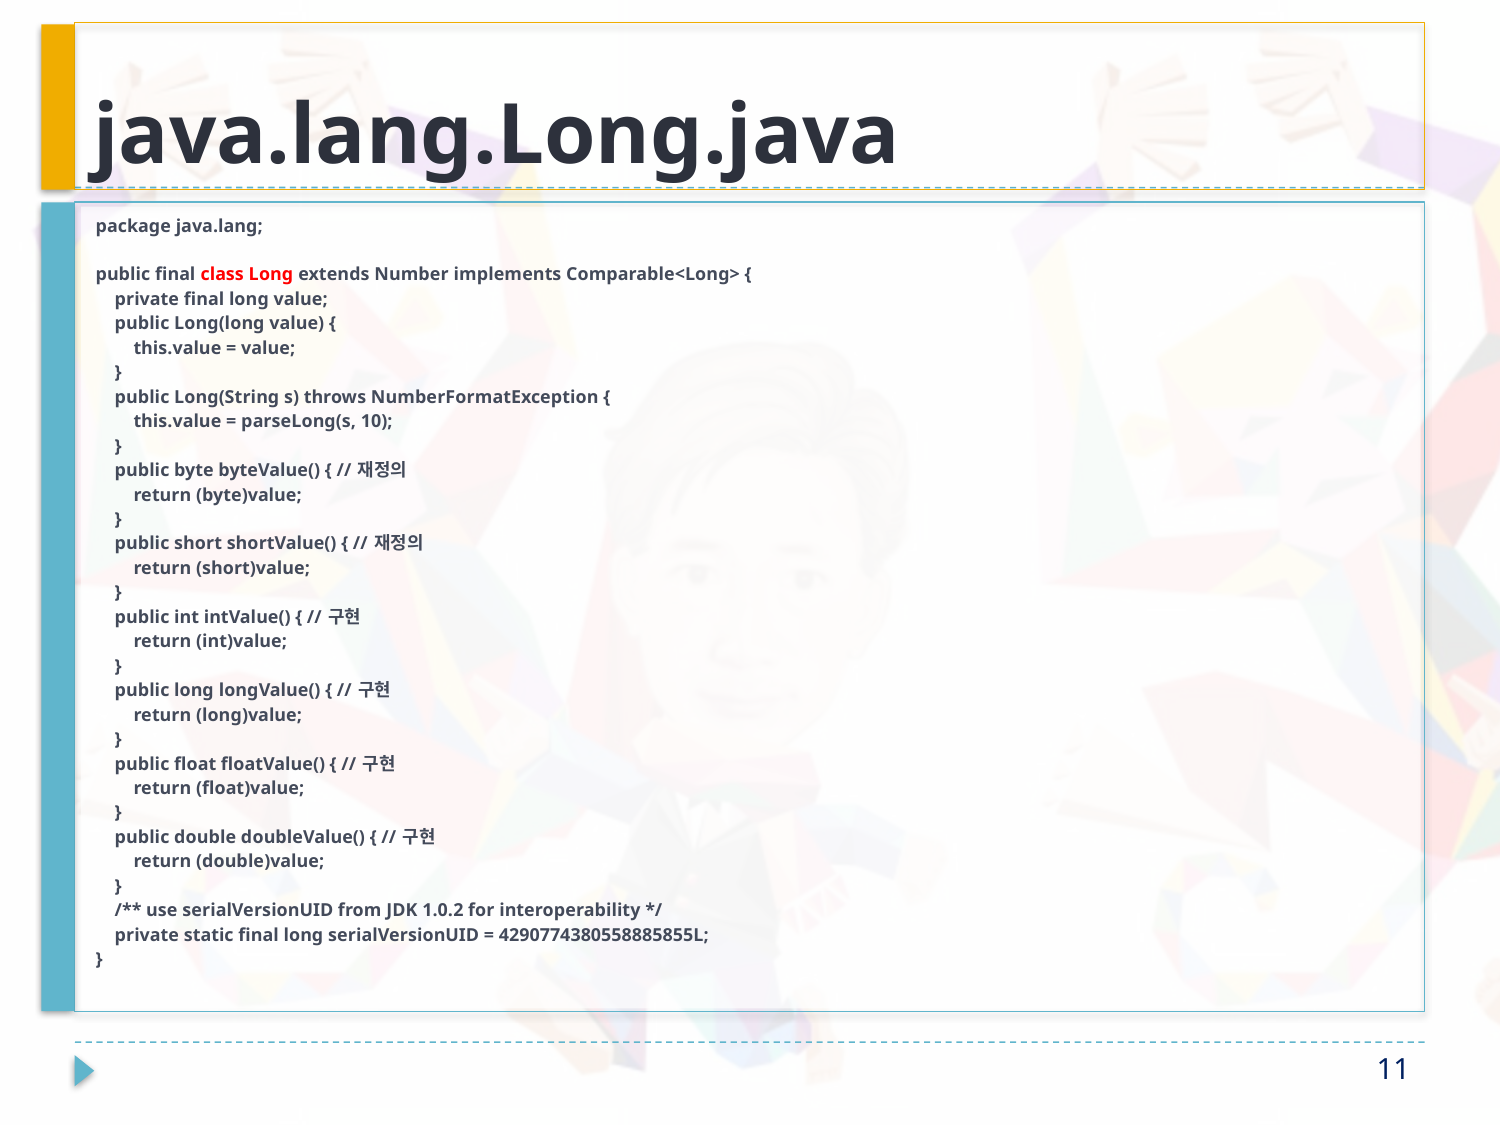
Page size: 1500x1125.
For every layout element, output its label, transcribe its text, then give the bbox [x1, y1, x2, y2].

list package java.lang; public final class Long extends Number implements Comparable<Long> { private final long value; public Long(long value) { this.value = value; } public Long(String s) throws NumberFormatException { this.value = parseLong(s, 10); } public byte byteValue() { // 재정의 return (byte)value; } public short shortValue() { // 재정의 return (short)value; } public int intValue() { // 구현 return (int)value; } public long longValue() { // 구현 return (long)value; } public float floatValue() { // 구현 return (float)value; } public double doubleValue() { // 구현 return (double)value; } /** use serialVersionUID from JDK 1.0.2 for interoperability */ private static final long serialVersionUID = 4290774380558885855L; } [80, 206, 1421, 1009]
slide_number 11 [1281, 1042, 1425, 1103]
title java.lang.Long.java [78, 24, 1420, 188]
